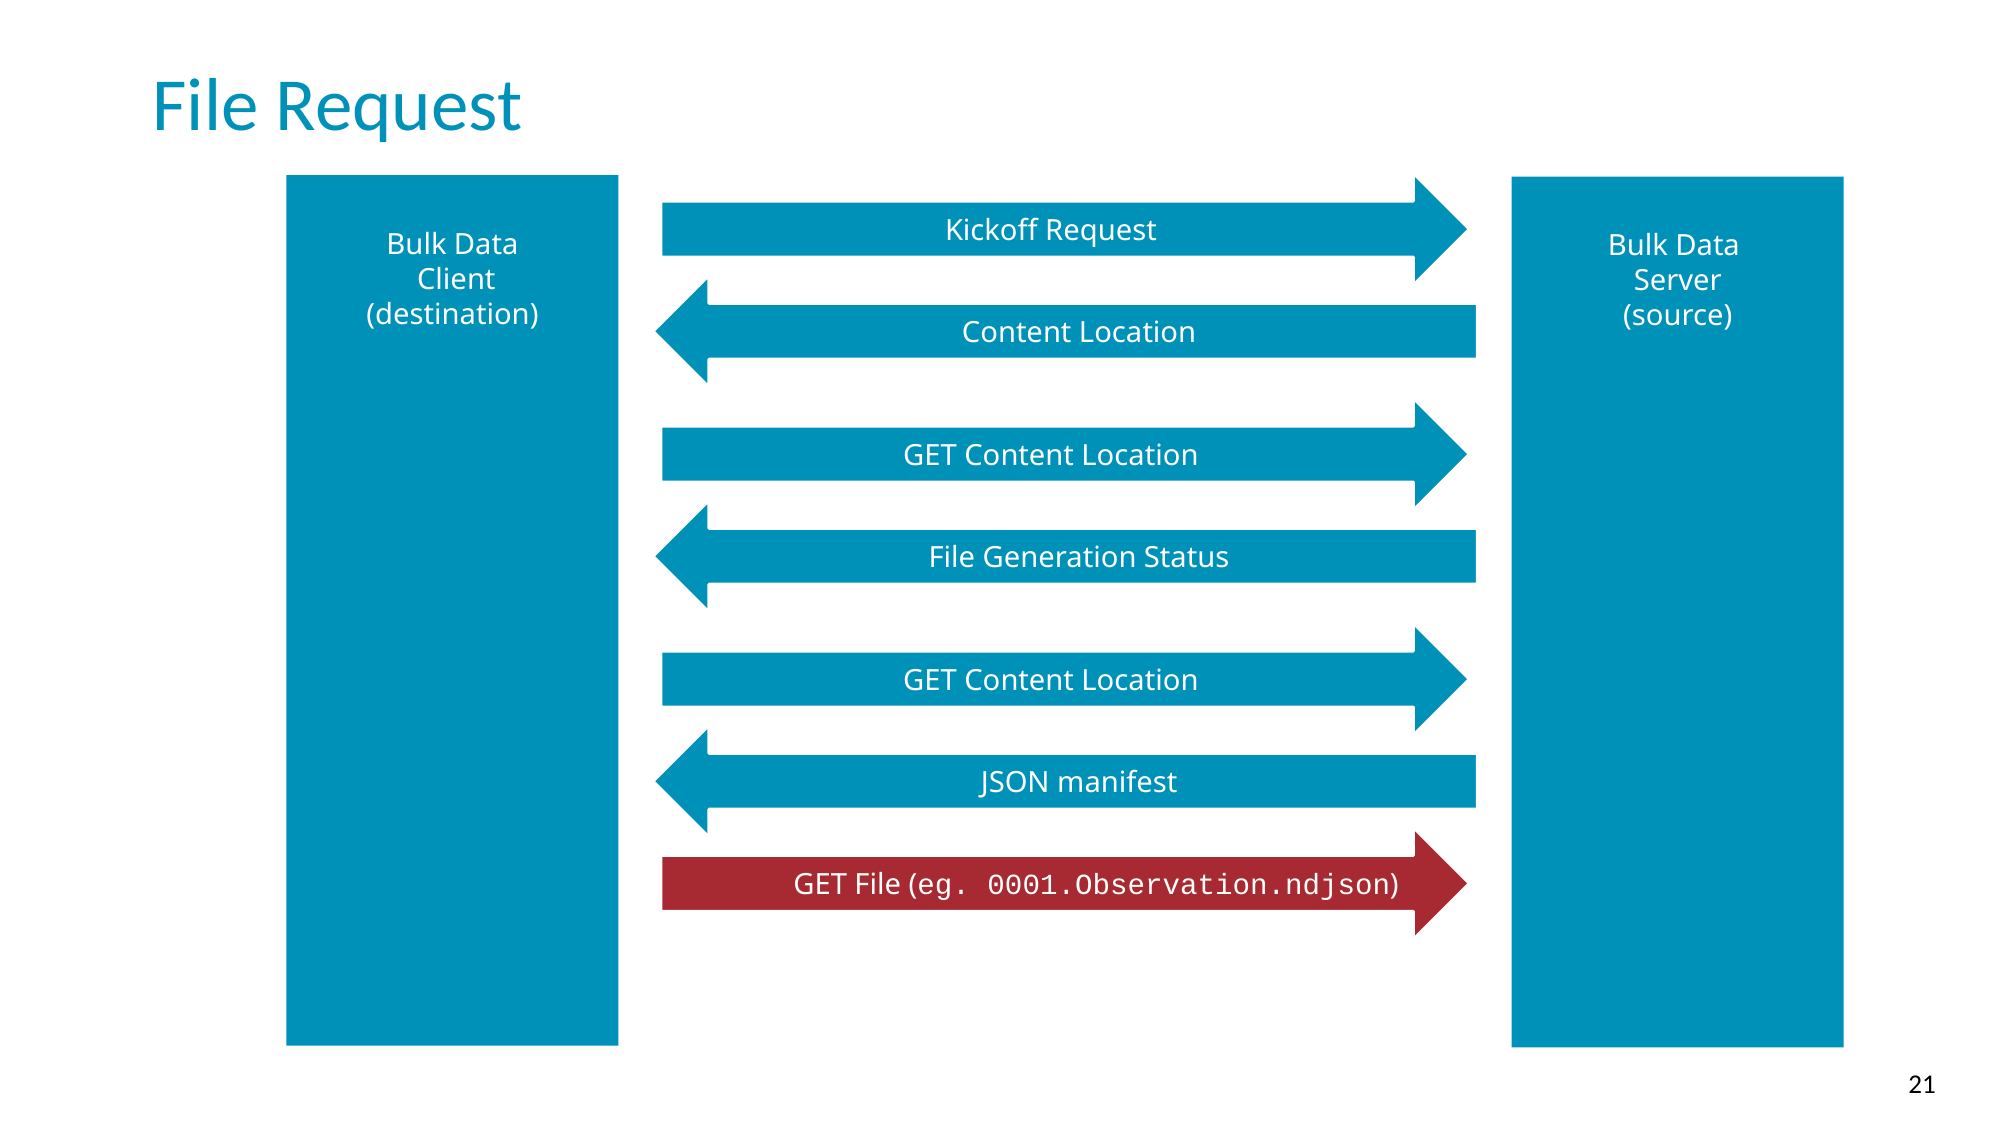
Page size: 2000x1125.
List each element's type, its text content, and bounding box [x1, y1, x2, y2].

text_box File Generation Status [652, 500, 1478, 613]
text_box GET Content Location [660, 623, 1470, 736]
text_box Kickoff Request [660, 173, 1470, 286]
text_box Content Location [652, 275, 1478, 388]
text_box Bulk Data Server (source) [1511, 176, 1844, 1048]
text_box Bulk Data Client (destination) [286, 175, 619, 1046]
text_box GET File (eg. 0001.Observation.ndjson) [660, 827, 1470, 940]
title File Request [137, 58, 1863, 205]
text_box JSON manifest [652, 725, 1478, 838]
text_box GET Content Location [660, 398, 1470, 511]
